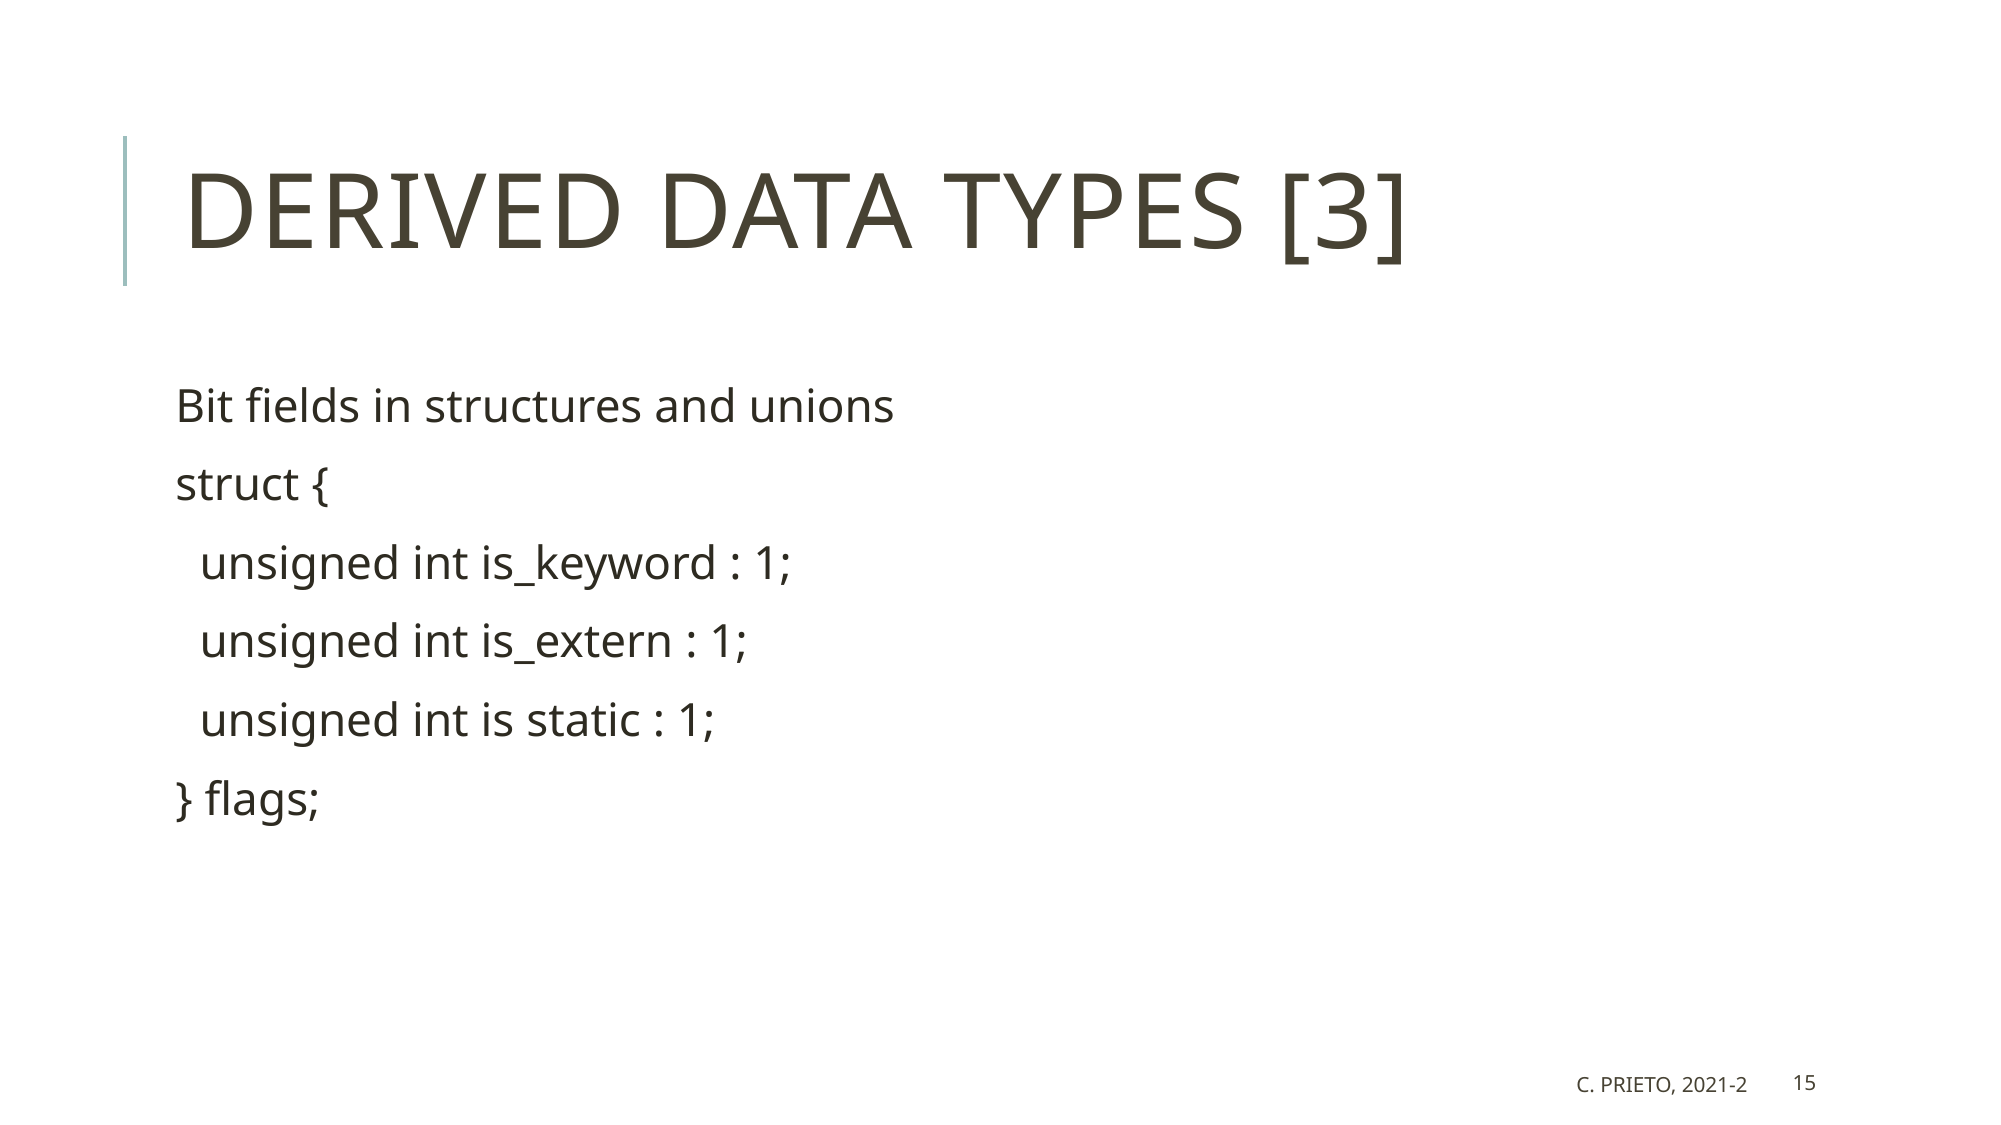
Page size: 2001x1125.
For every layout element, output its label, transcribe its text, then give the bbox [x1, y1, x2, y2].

footer C. Prieto, 2021-2 [794, 1061, 1763, 1107]
list Bit fields in structures and unions struct { unsigned int is_keyword : 1; unsigned int is_extern : 1; unsigned int is static : 1; } flags; [168, 375, 948, 1035]
title Derived data types [3] [168, 96, 1763, 342]
slide_number 15 [1777, 1061, 1938, 1107]
